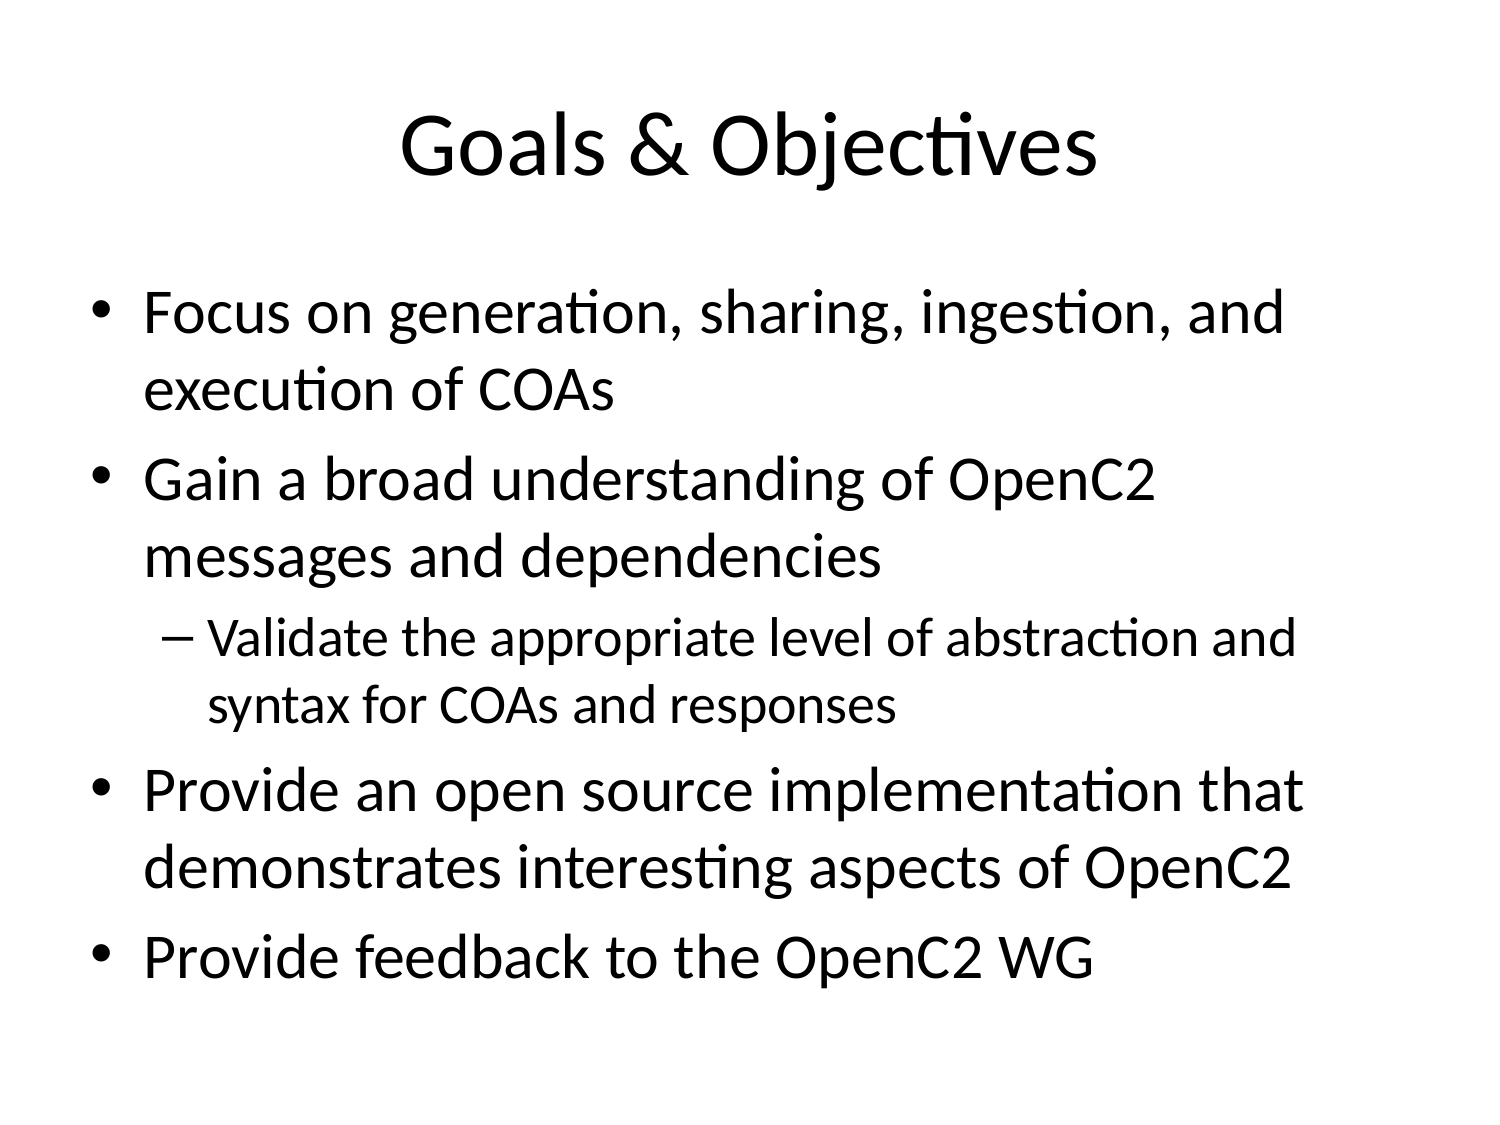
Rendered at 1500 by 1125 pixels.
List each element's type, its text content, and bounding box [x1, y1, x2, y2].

title Goals & Objectives [75, 45, 1425, 233]
list Focus on generation, sharing, ingestion, and execution of COAs Gain a broad understanding of OpenC2 messages and dependencies Validate the appropriate level of abstraction and syntax for COAs and responses Provide an open source implementation that demonstrates interesting aspects of OpenC2 Provide feedback to the OpenC2 WG [75, 262, 1425, 1005]
